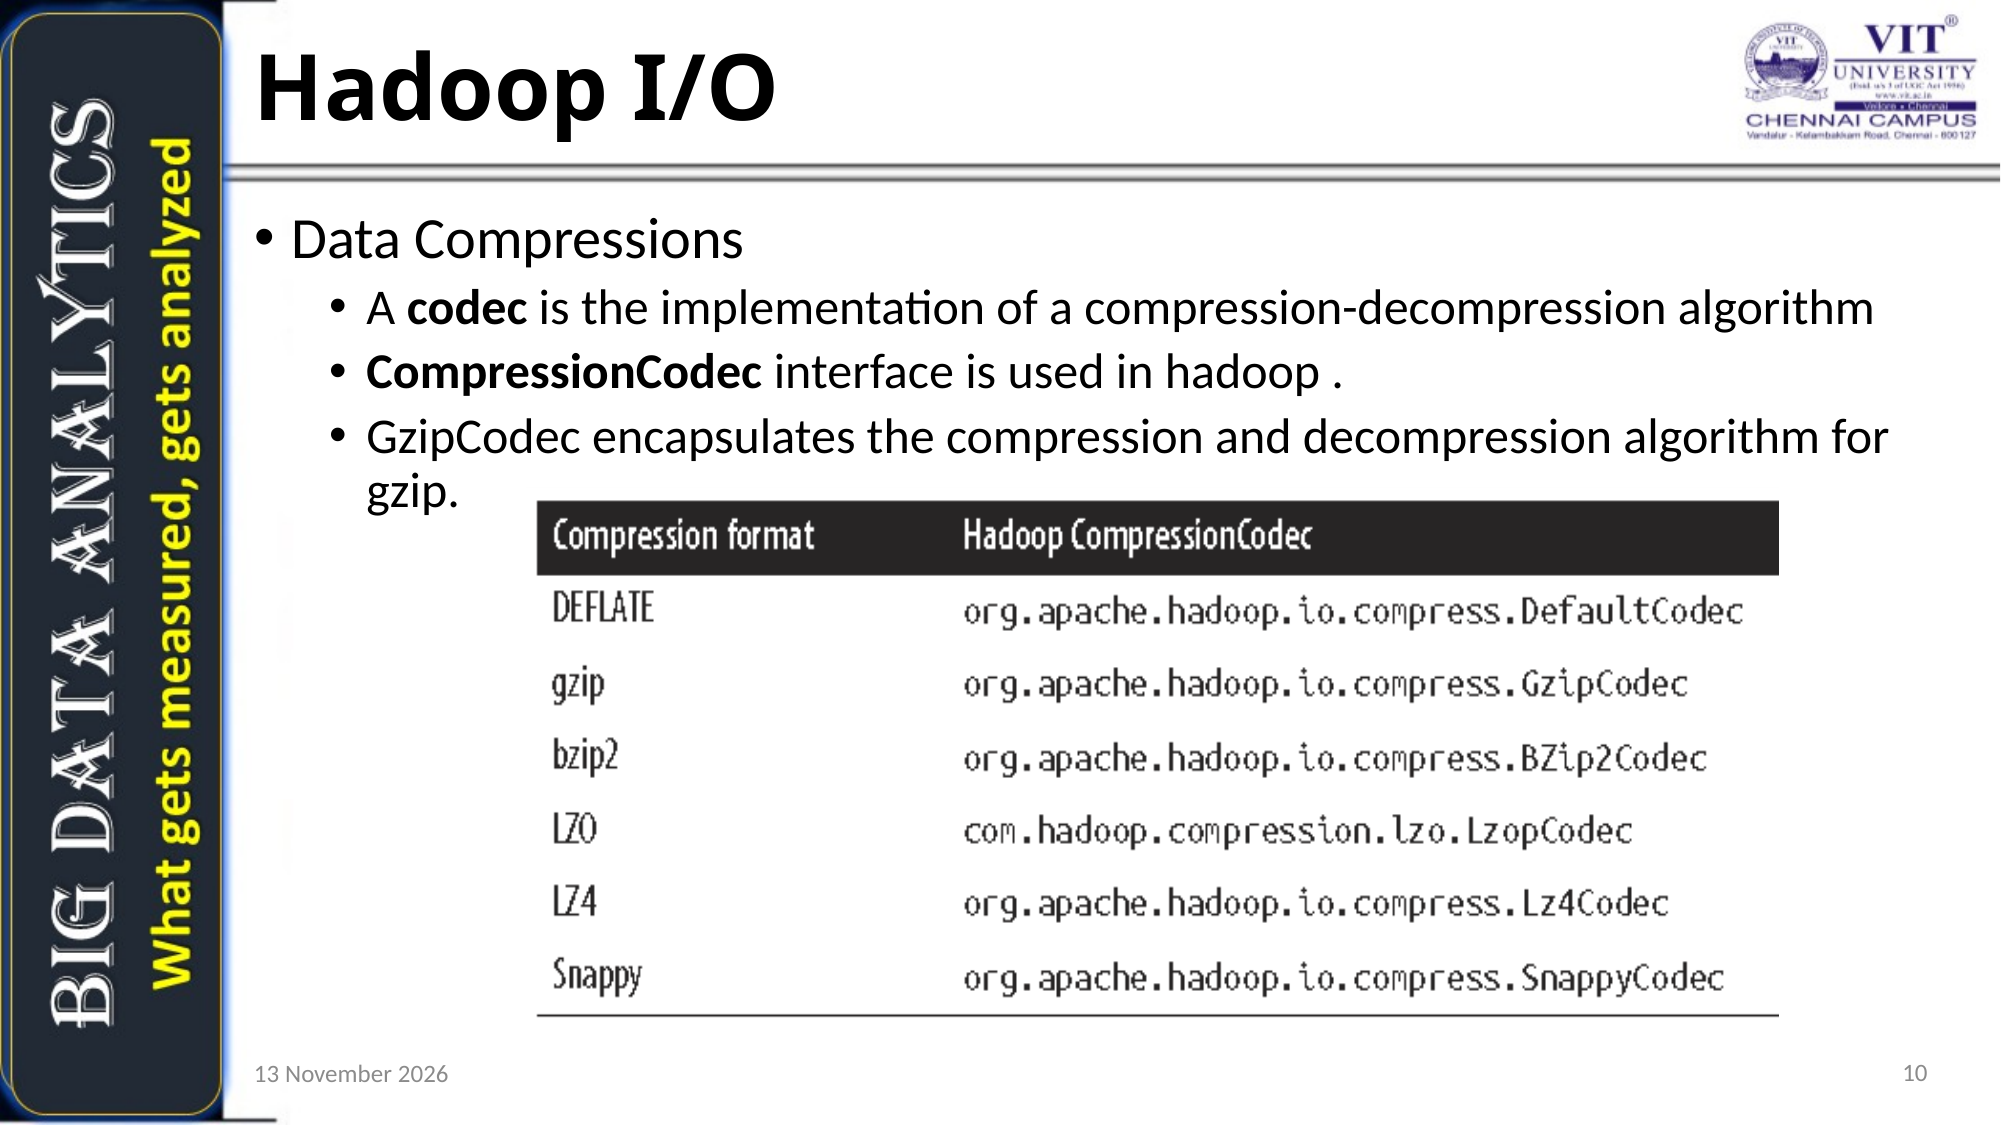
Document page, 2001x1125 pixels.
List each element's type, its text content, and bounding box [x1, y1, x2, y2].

text_box Data Compressions A codec is the implementation of a compression-decompression algorithm CompressionCodec interface is used in hadoop . GzipCodec encapsulates the compression and decompression algorithm for gzip. [239, 200, 1964, 1017]
picture [0, 0, 2001, 1125]
text_box 10 [1778, 1039, 1943, 1103]
text_box Hadoop I/O [239, 16, 1725, 166]
text_box 13 October 2020 [239, 1042, 588, 1103]
